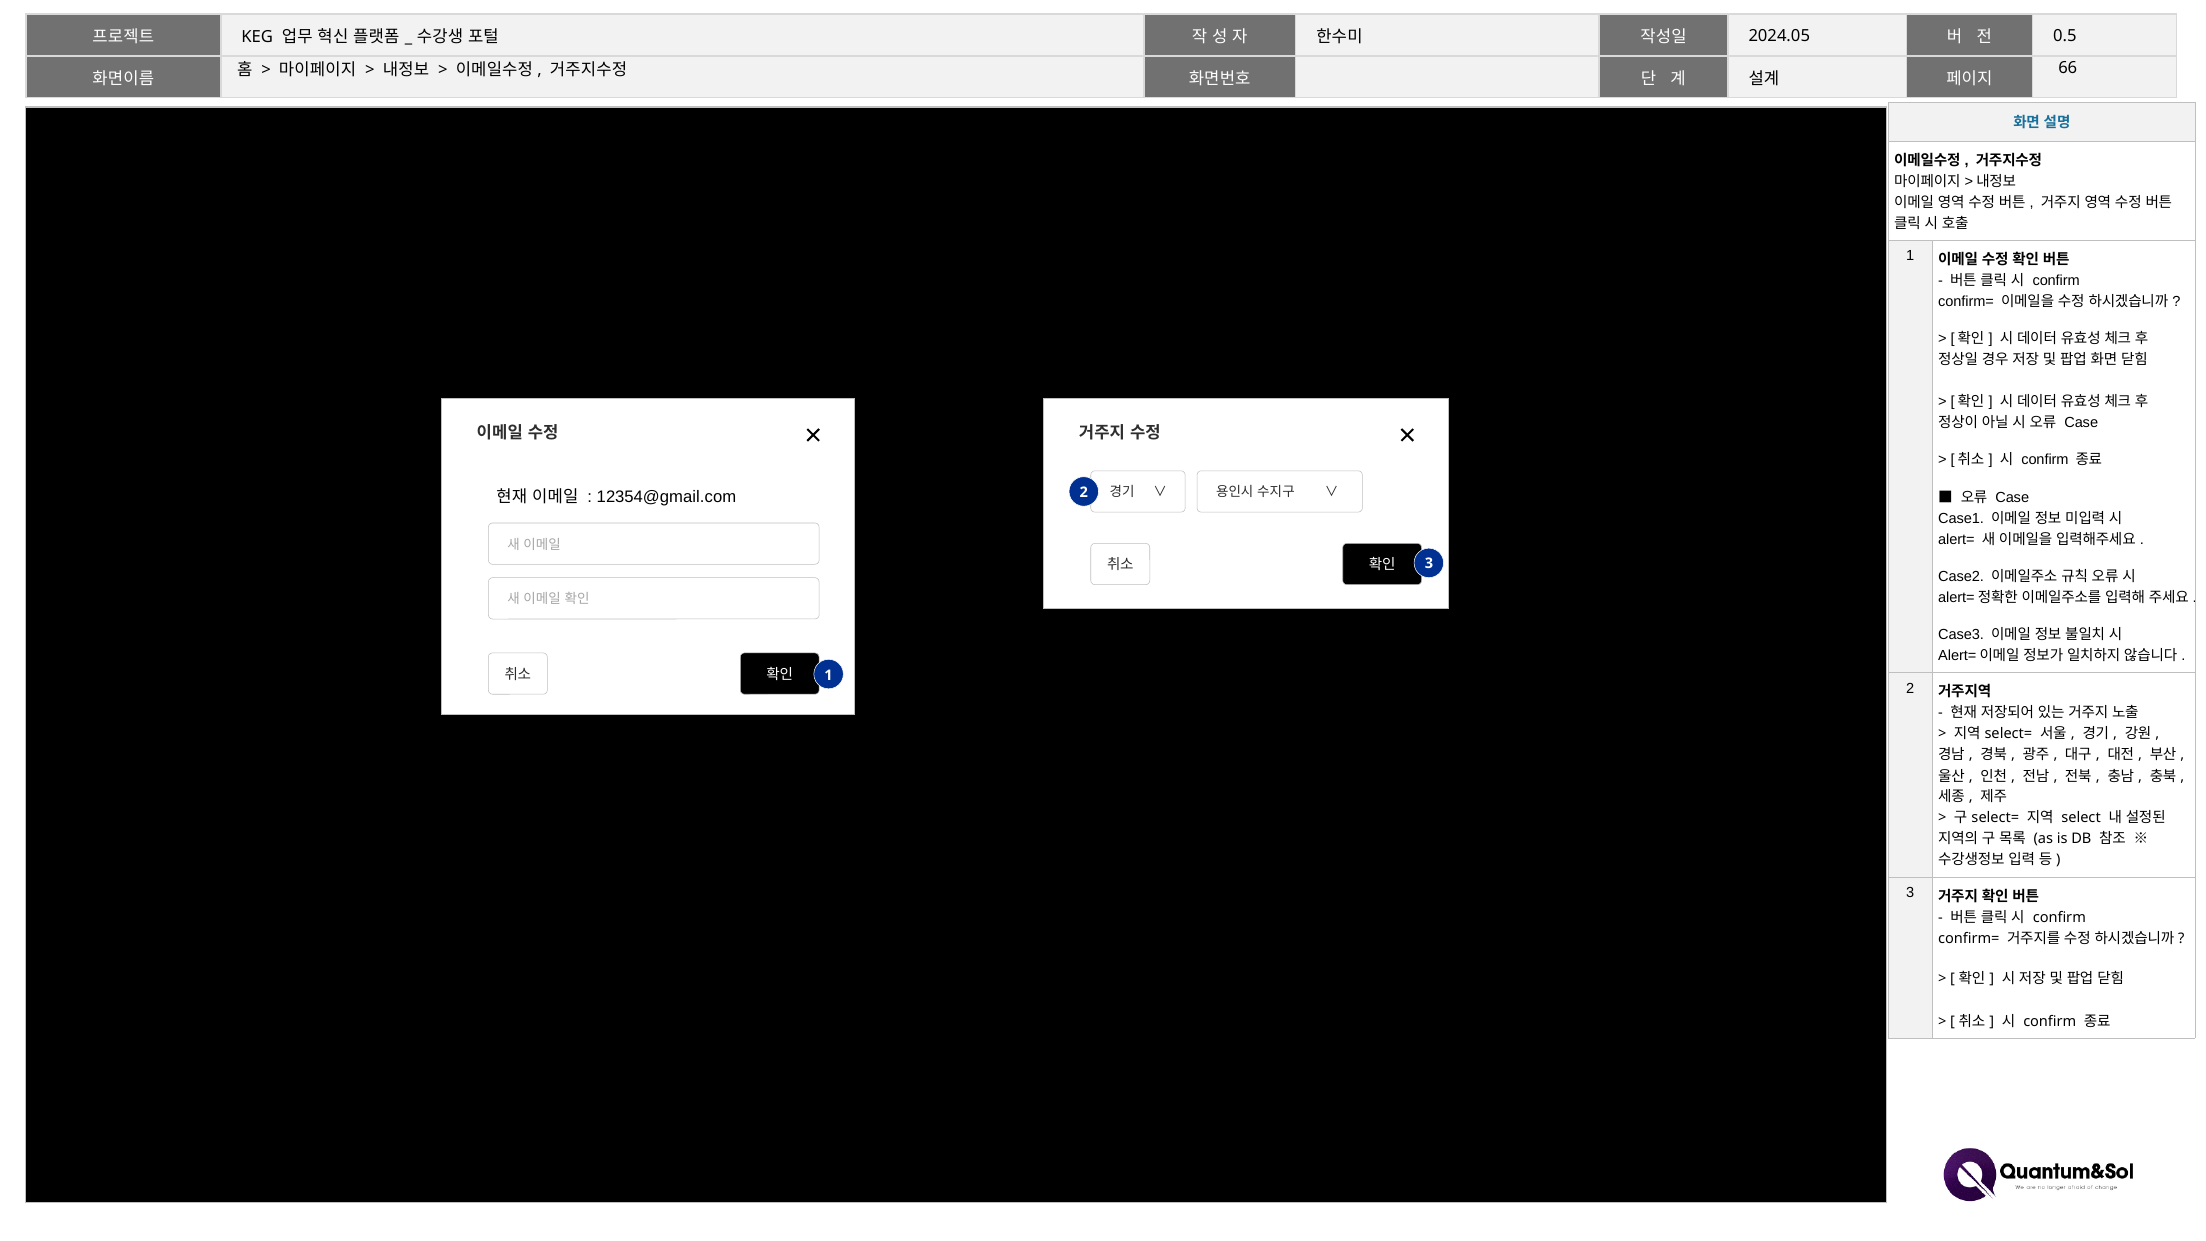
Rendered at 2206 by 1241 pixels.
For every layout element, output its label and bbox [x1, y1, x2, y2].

table_cell [1889, 673, 1932, 877]
text_box [1043, 398, 1449, 609]
table_cell [1933, 241, 2195, 672]
table_cell [1889, 241, 1932, 672]
table_cell [1933, 673, 2195, 877]
text_box [441, 398, 855, 715]
slide_number [2043, 56, 2152, 80]
picture [1941, 1146, 2137, 1202]
table_cell [1933, 878, 2195, 1038]
table_cell [1889, 878, 1932, 1038]
title [220, 56, 1108, 81]
table_header [1889, 103, 2195, 141]
table_cell [1889, 142, 2195, 240]
